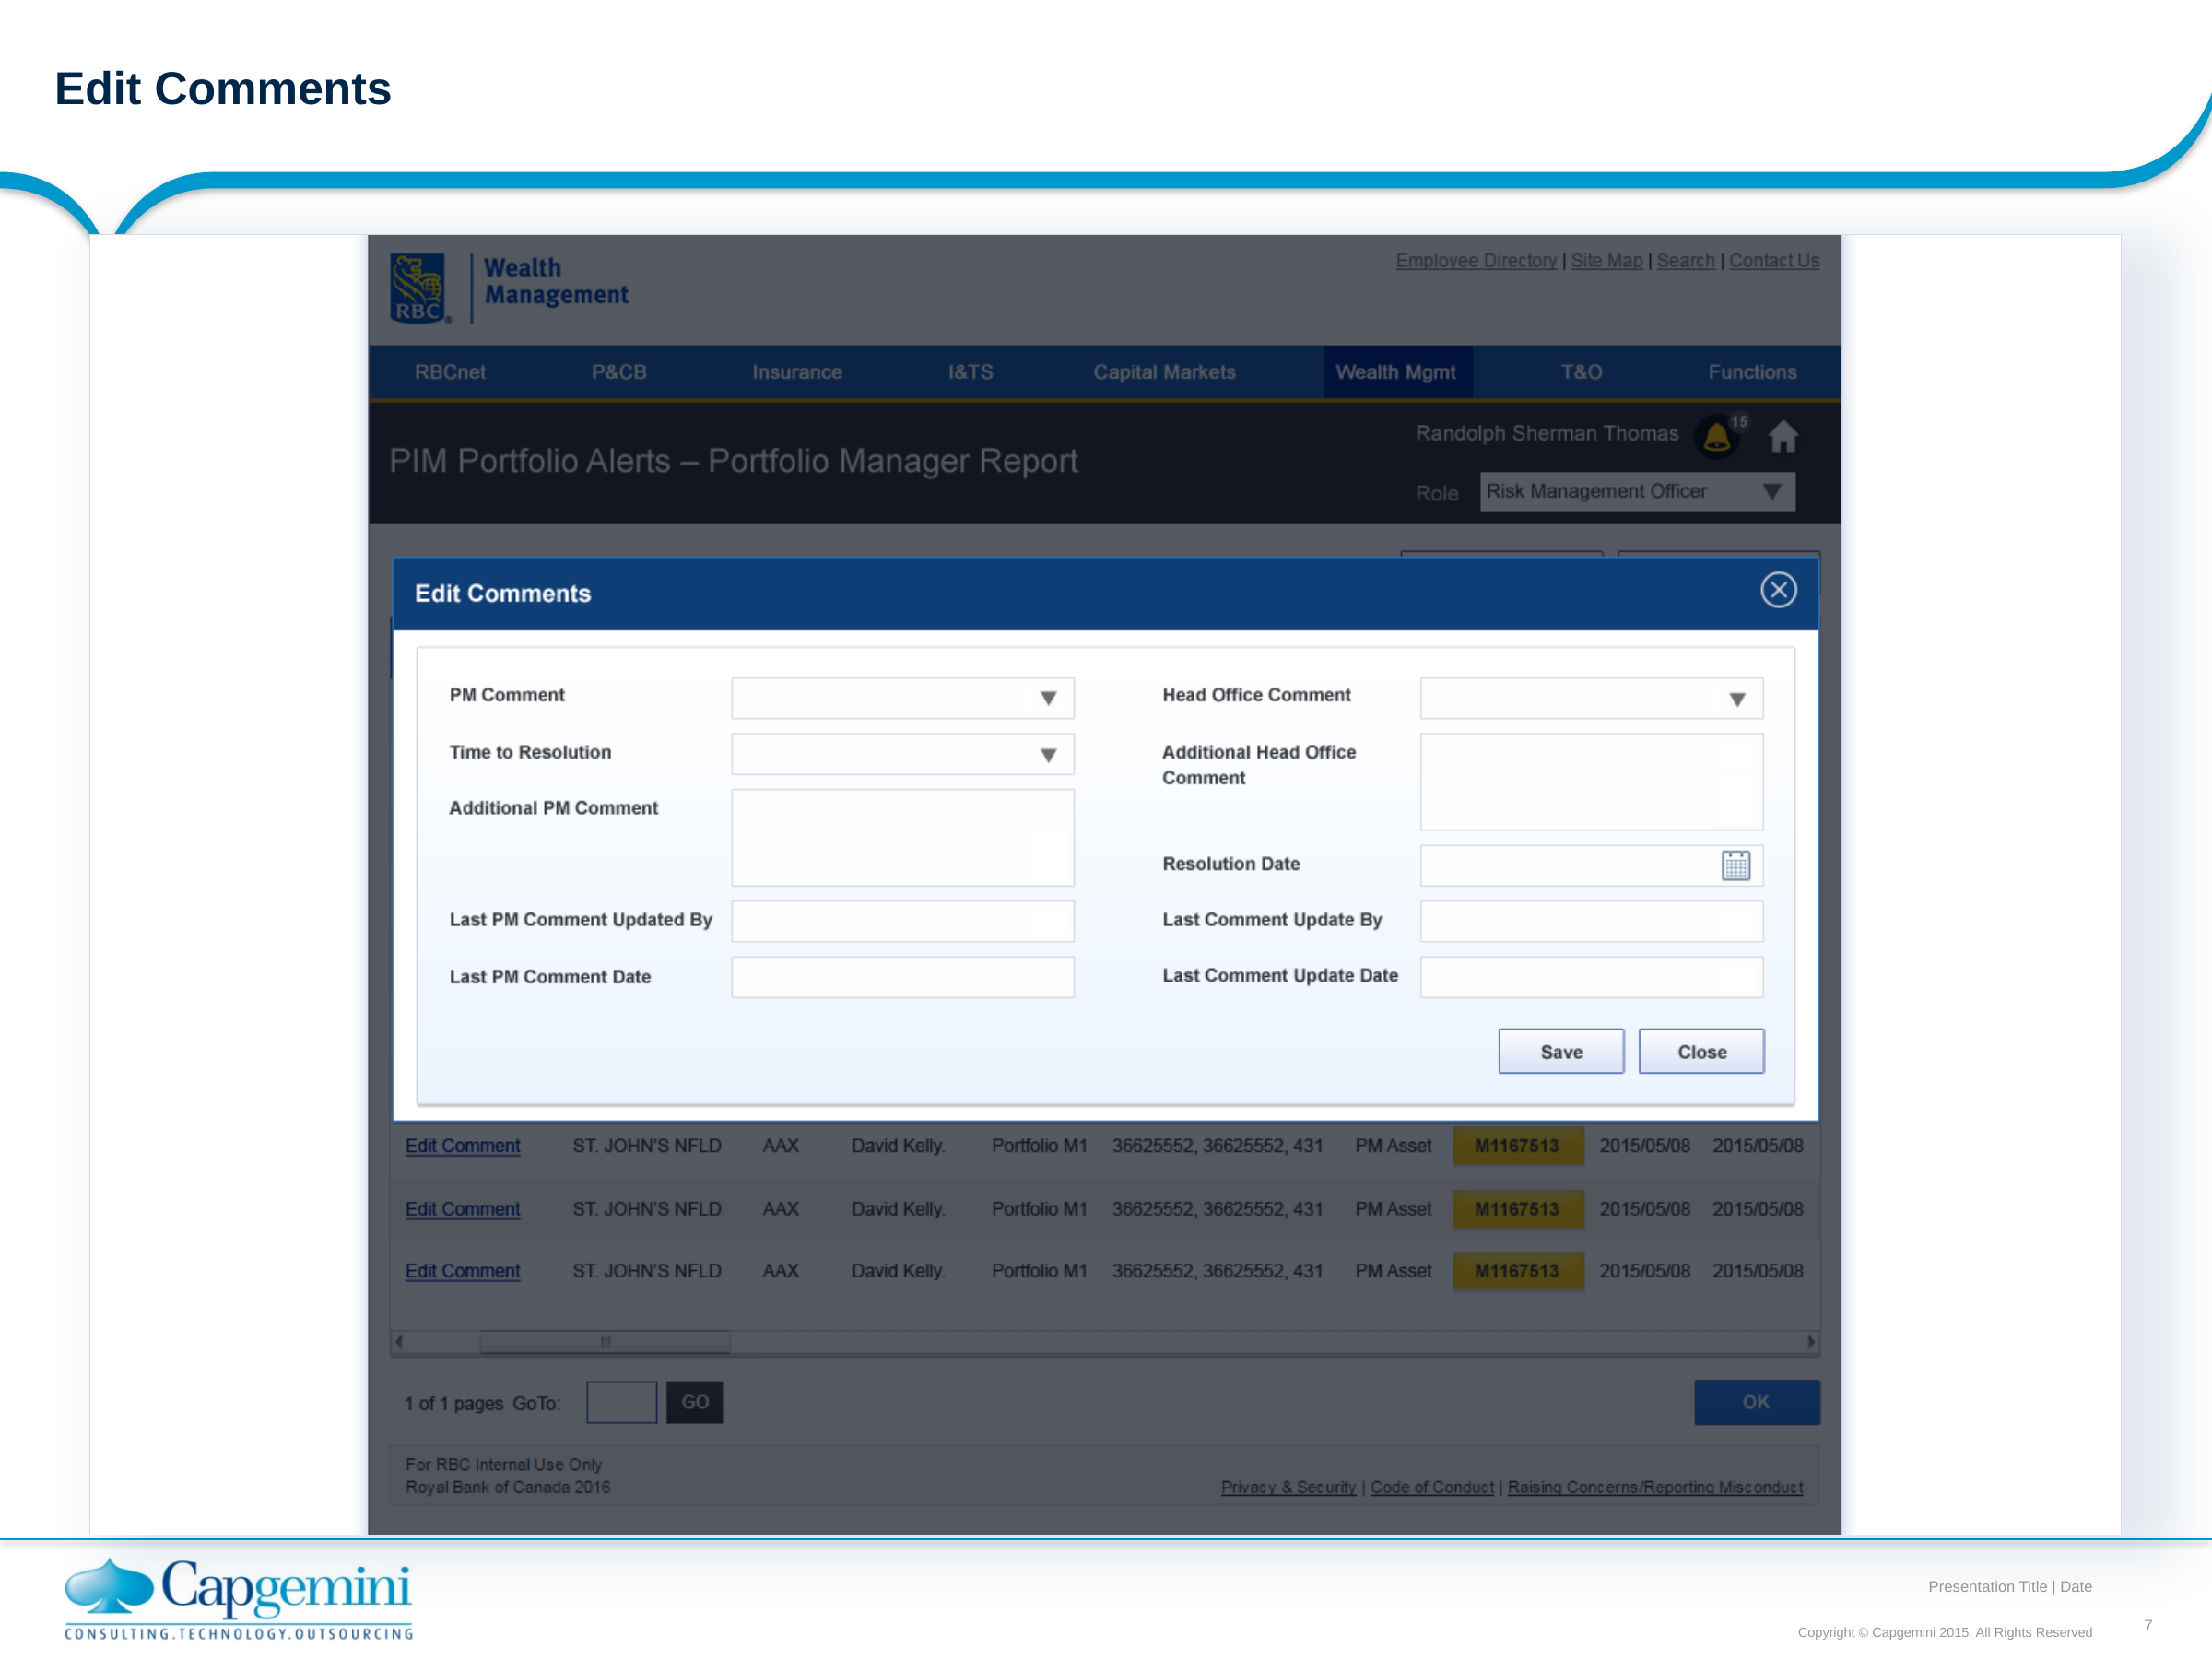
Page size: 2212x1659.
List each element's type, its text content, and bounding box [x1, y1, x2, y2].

picture [89, 234, 2123, 1535]
title Edit Comments [0, 3, 2212, 114]
picture [65, 1557, 414, 1641]
